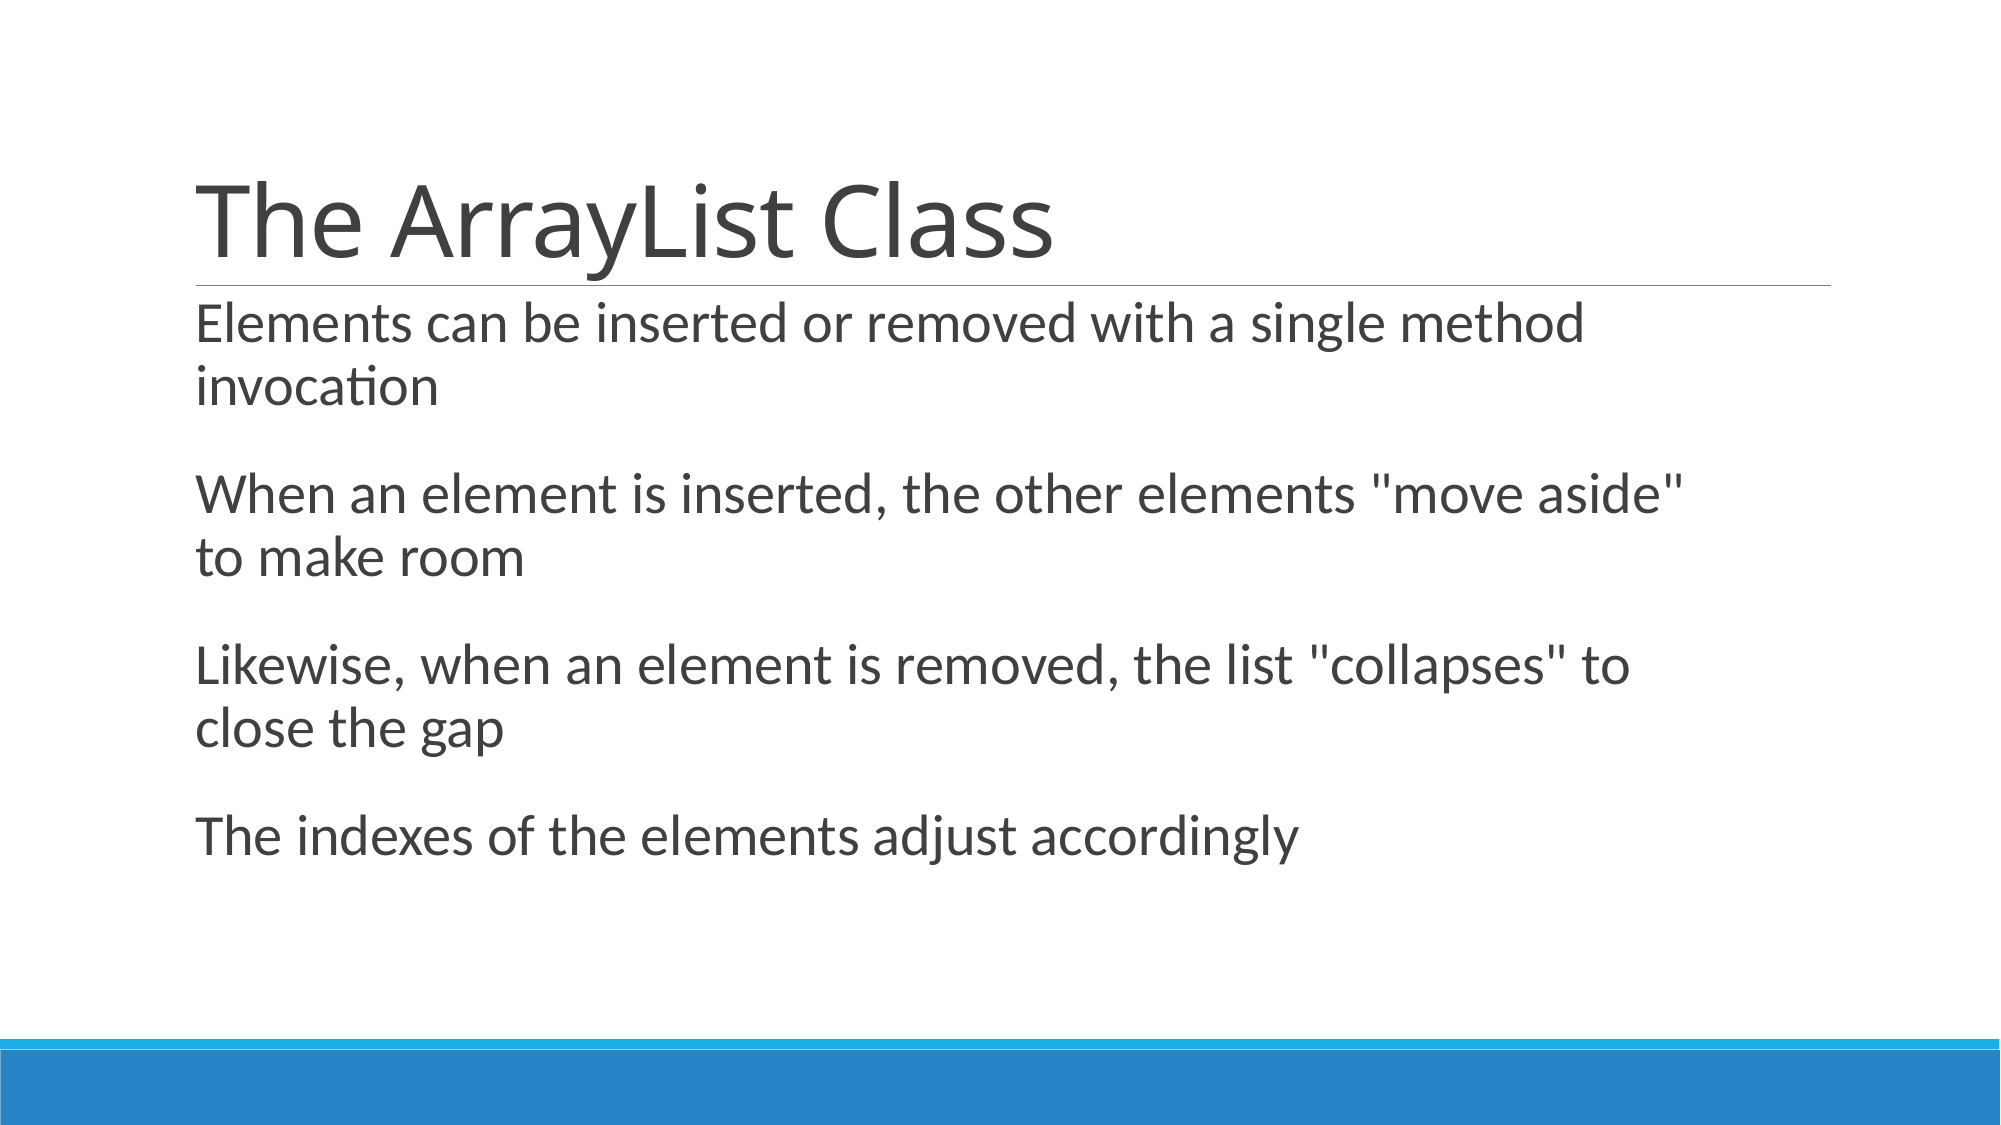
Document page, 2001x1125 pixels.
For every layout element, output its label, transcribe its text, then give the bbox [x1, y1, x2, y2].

list Elements can be inserted or removed with a single method invocation When an element is inserted, the other elements "move aside" to make room Likewise, when an element is removed, the list "collapses" to close the gap The indexes of the elements adjust accordingly [180, 285, 1700, 1022]
title The ArrayList Class [180, 47, 1830, 285]
